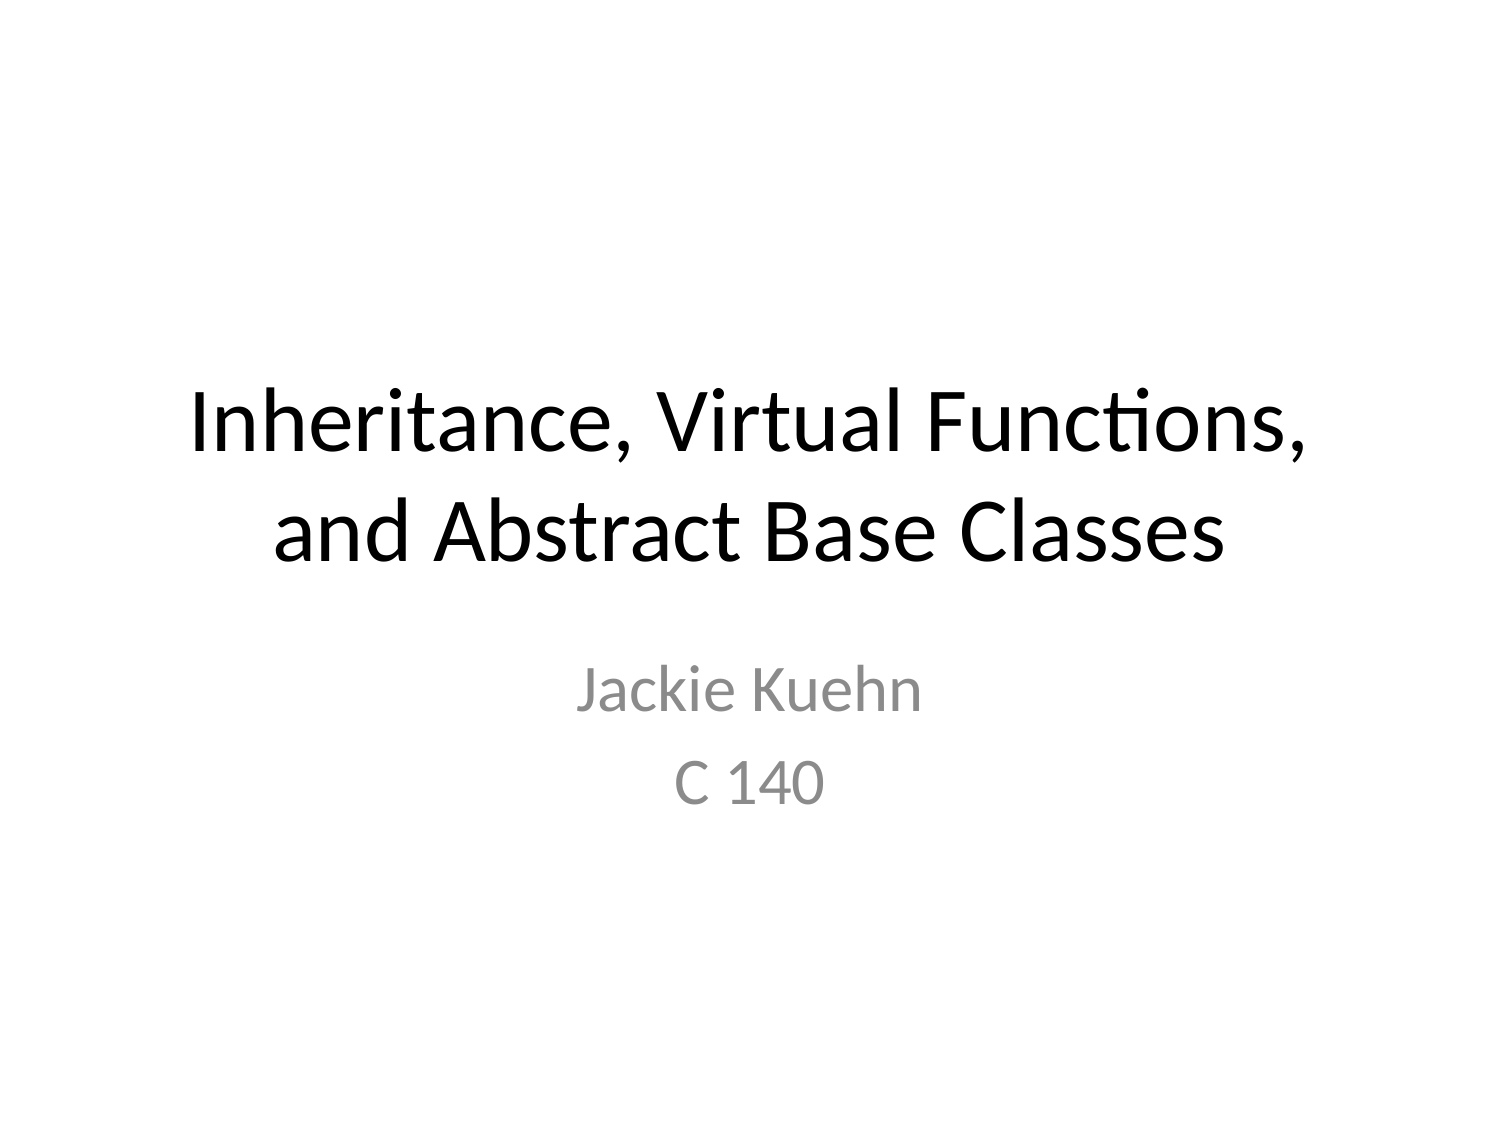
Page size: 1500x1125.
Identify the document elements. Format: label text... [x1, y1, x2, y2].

title Inheritance, Virtual Functions, and Abstract Base Classes [112, 349, 1388, 591]
subtitle Jackie Kuehn C 140 [225, 637, 1275, 925]
